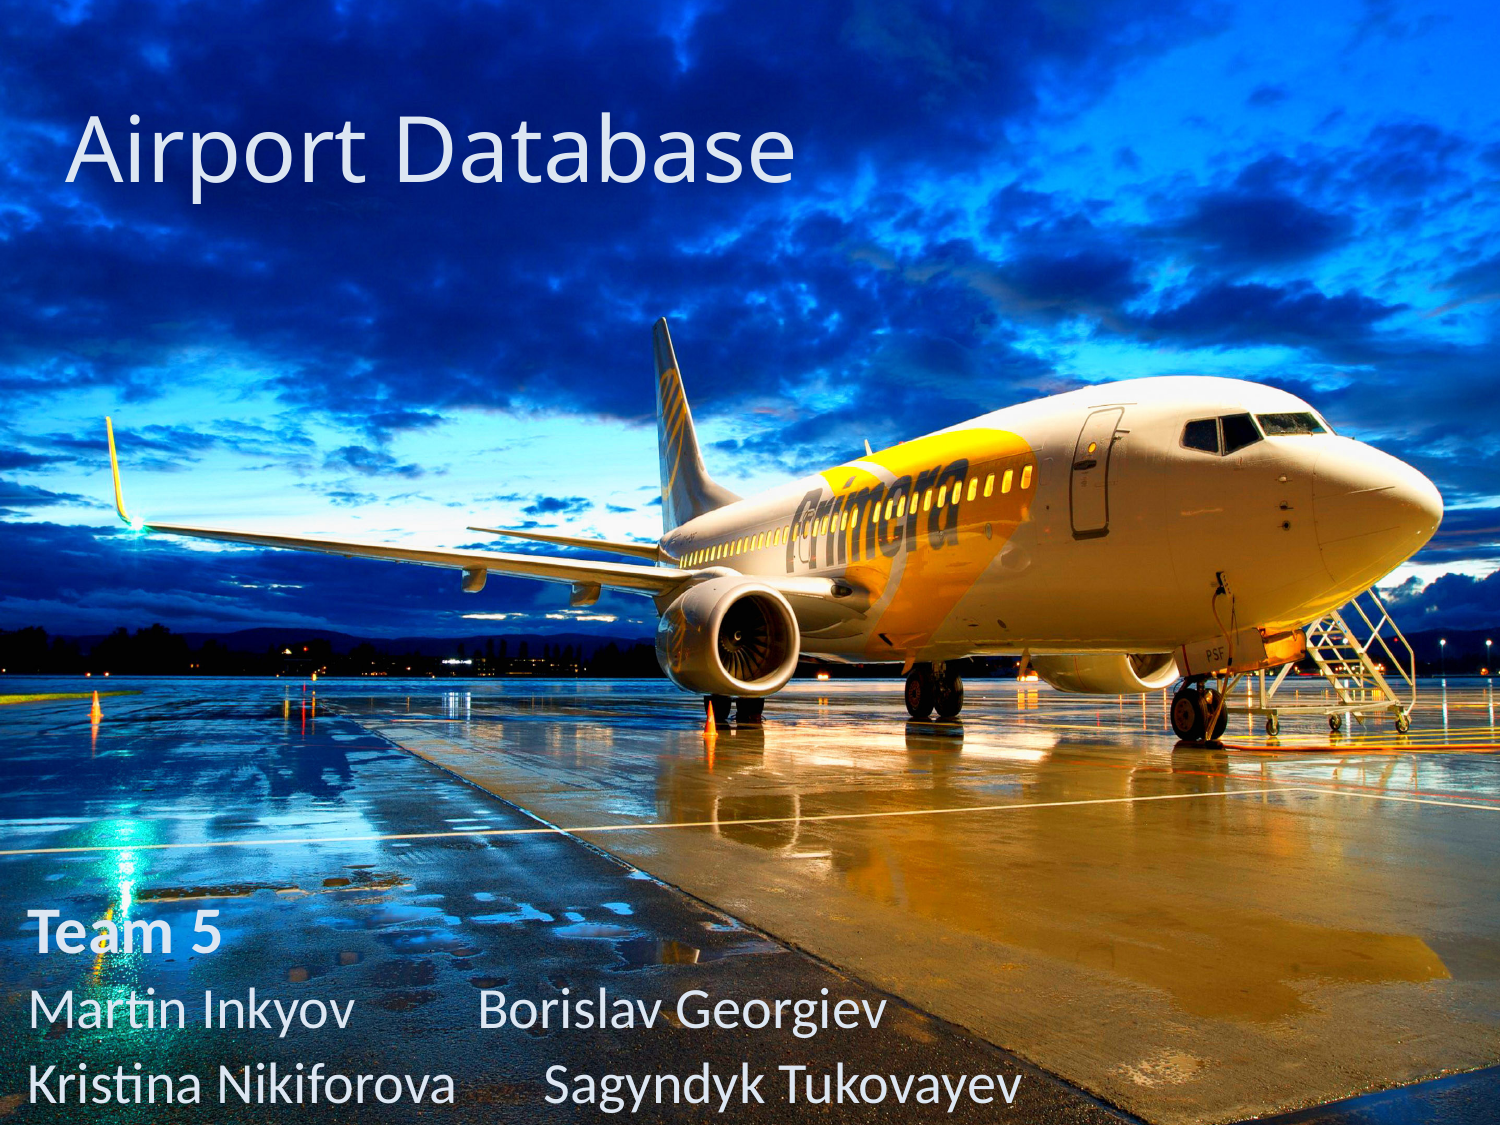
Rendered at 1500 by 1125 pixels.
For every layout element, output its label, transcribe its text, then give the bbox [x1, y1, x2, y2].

subtitle Kristina Nikiforova Sagyndyk Tukovayev [12, 1037, 1425, 1115]
picture [0, 0, 1500, 1125]
text_box Martin Inkyov Borislav Georgiev [12, 962, 1038, 1048]
title Airport Database [50, 24, 1325, 267]
text_box Team 5 [12, 879, 475, 962]
